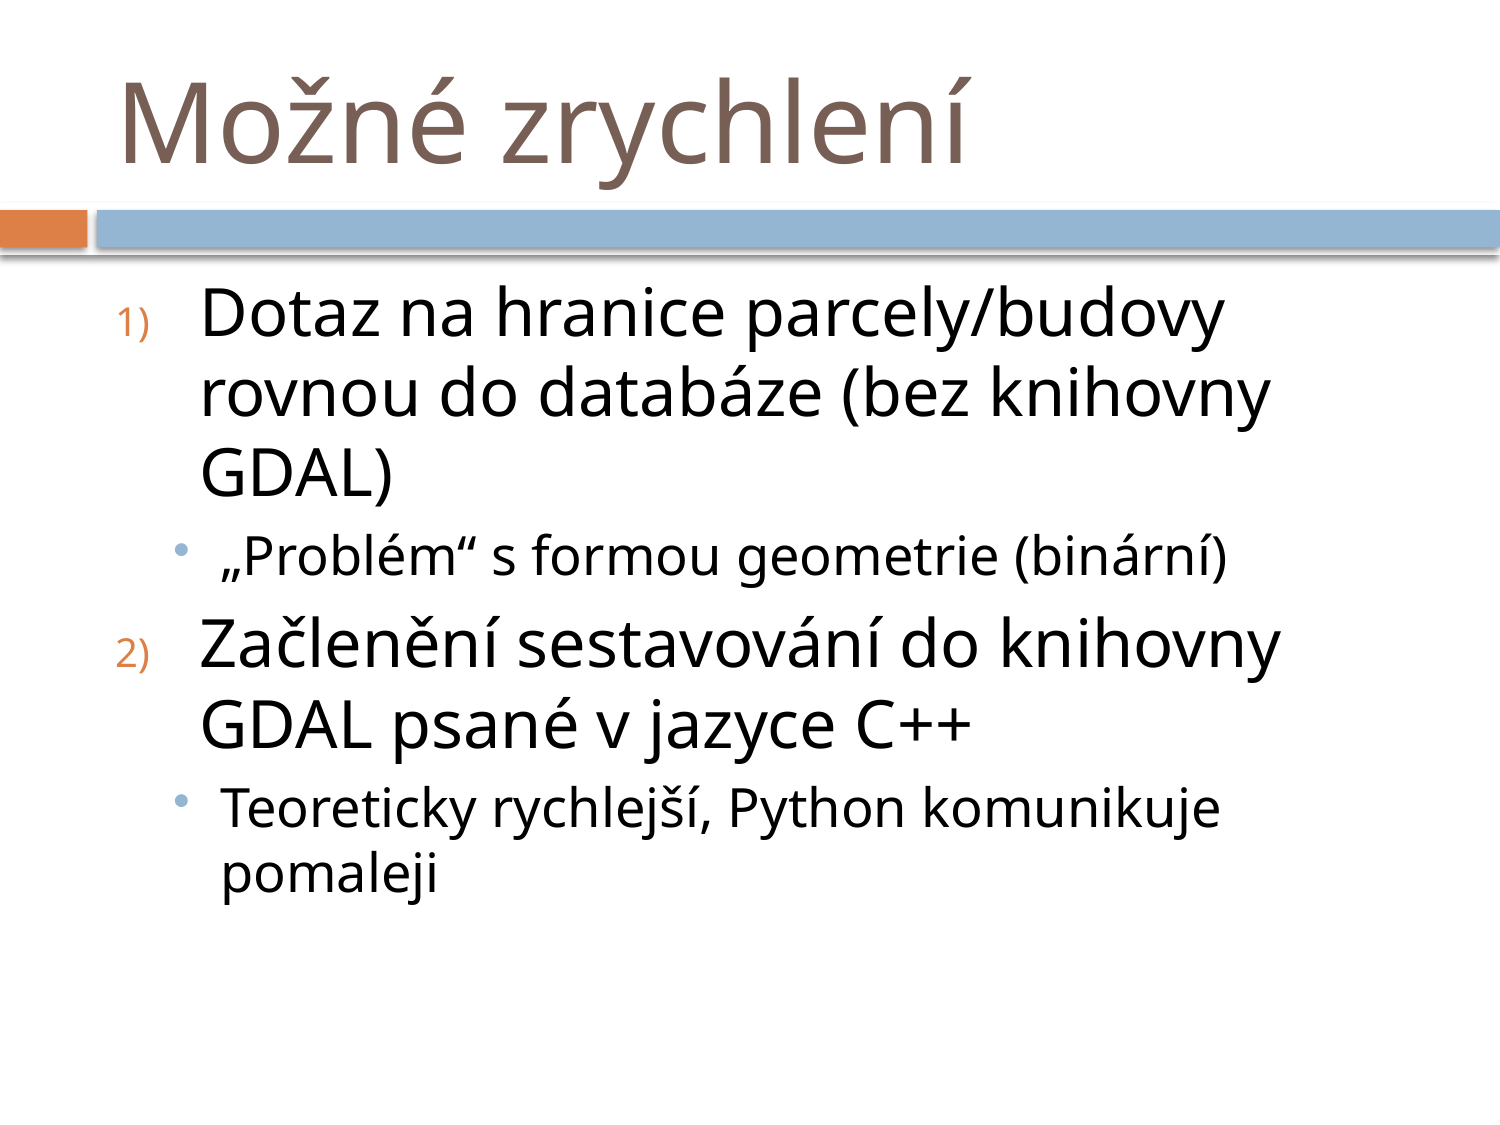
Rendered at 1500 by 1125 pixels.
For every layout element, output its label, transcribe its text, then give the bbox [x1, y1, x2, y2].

title Možné zrychlení [100, 37, 1438, 200]
list Dotaz na hranice parcely/budovy rovnou do databáze (bez knihovny GDAL) „Problém“ s formou geometrie (binární) Začlenění sestavování do knihovny GDAL psané v jazyce C++ Teoreticky rychlejší, Python komunikuje pomaleji [100, 262, 1438, 1000]
